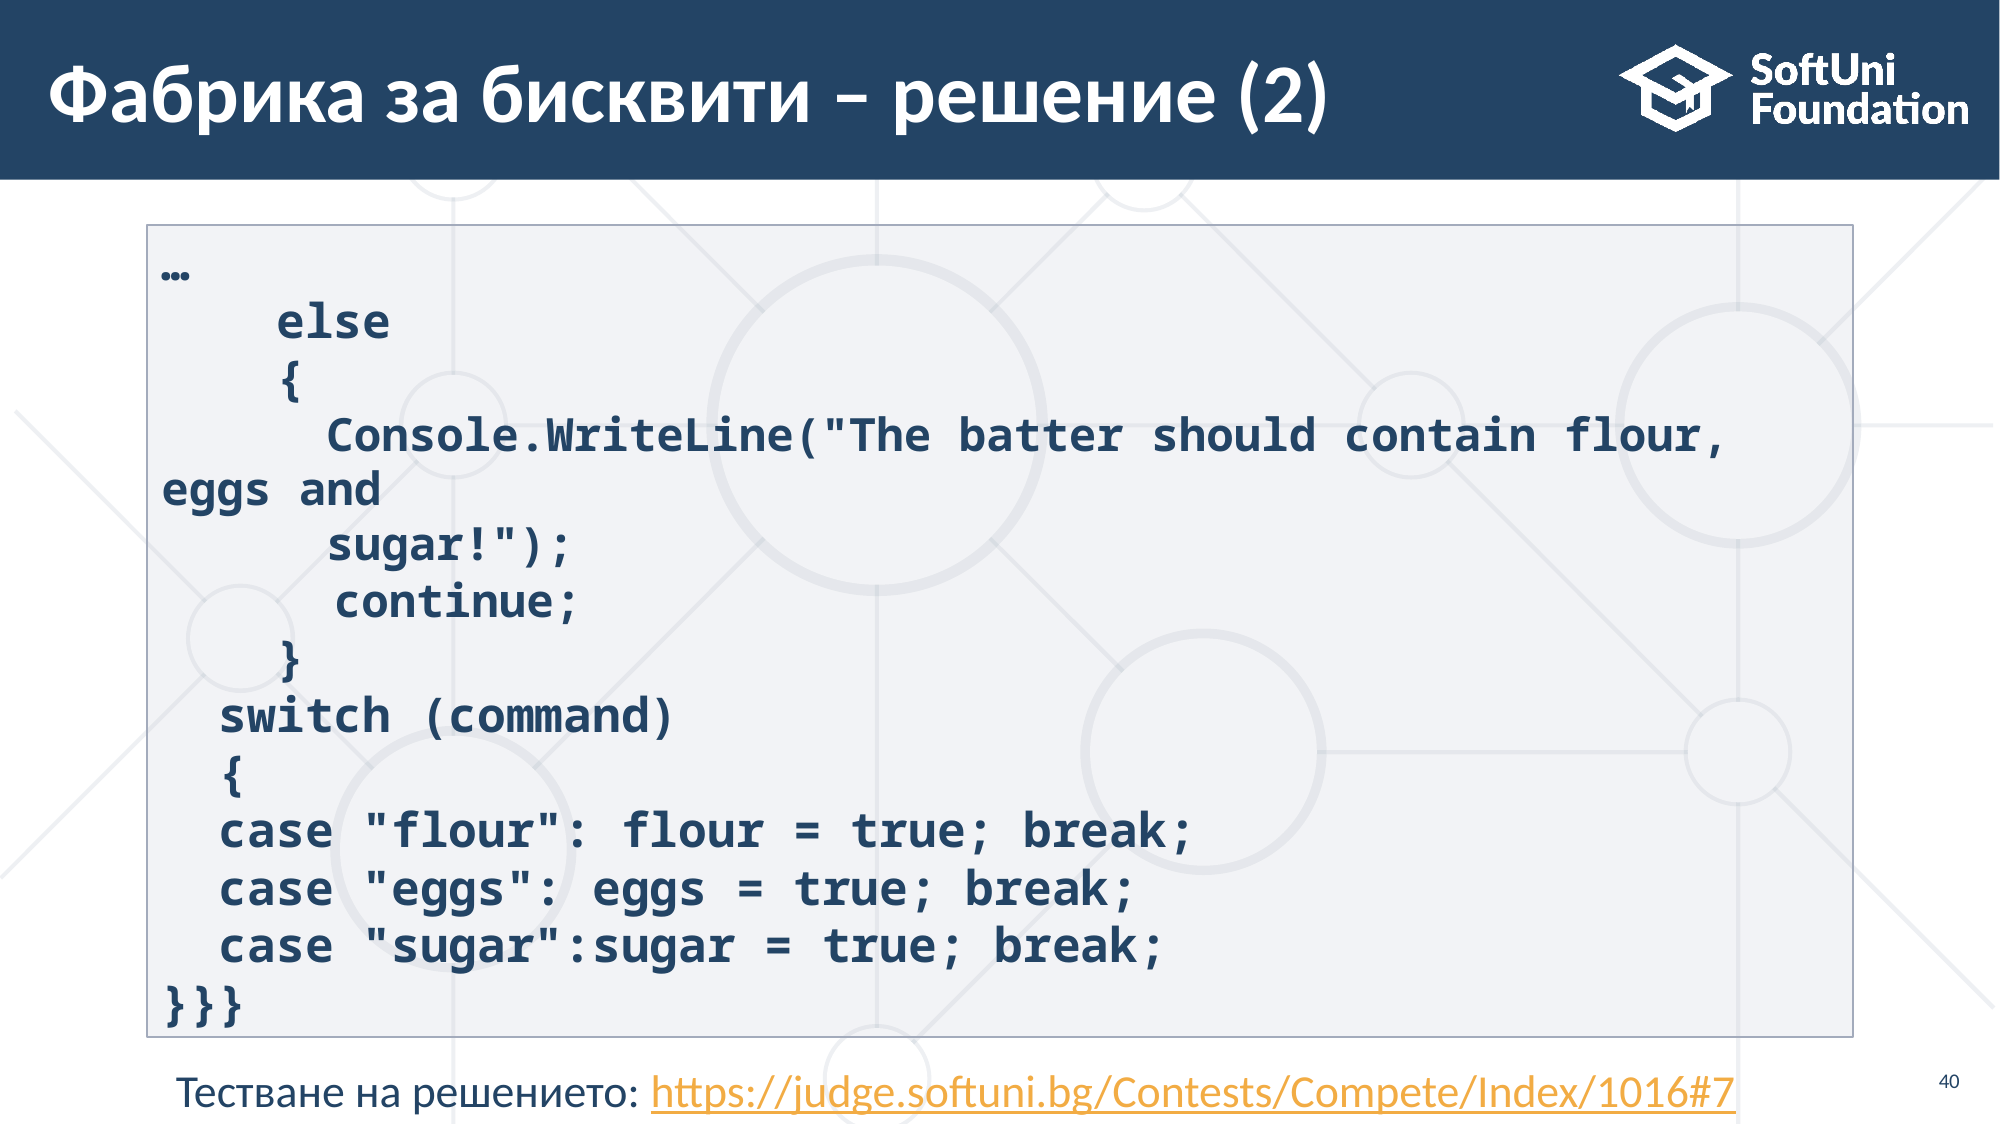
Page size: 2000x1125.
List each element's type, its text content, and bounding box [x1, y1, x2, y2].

slide_number 40 [1895, 1054, 1966, 1106]
text_box … else { Console.WriteLine("The batter should contain flour, eggs and sugar!"); continue; } switch (command) { case "flour": flour = true; break; case "eggs": eggs = true; break; case "sugar":sugar = true; break; }}} [146, 225, 1853, 1038]
text_box Тестване на решението: https://judge.softuni.bg/Contests/Compete/Index/1016#7 [80, 1054, 1831, 1125]
title Фабрика за бисквити – решение (2) [31, 16, 1591, 162]
picture [1618, 44, 1968, 132]
